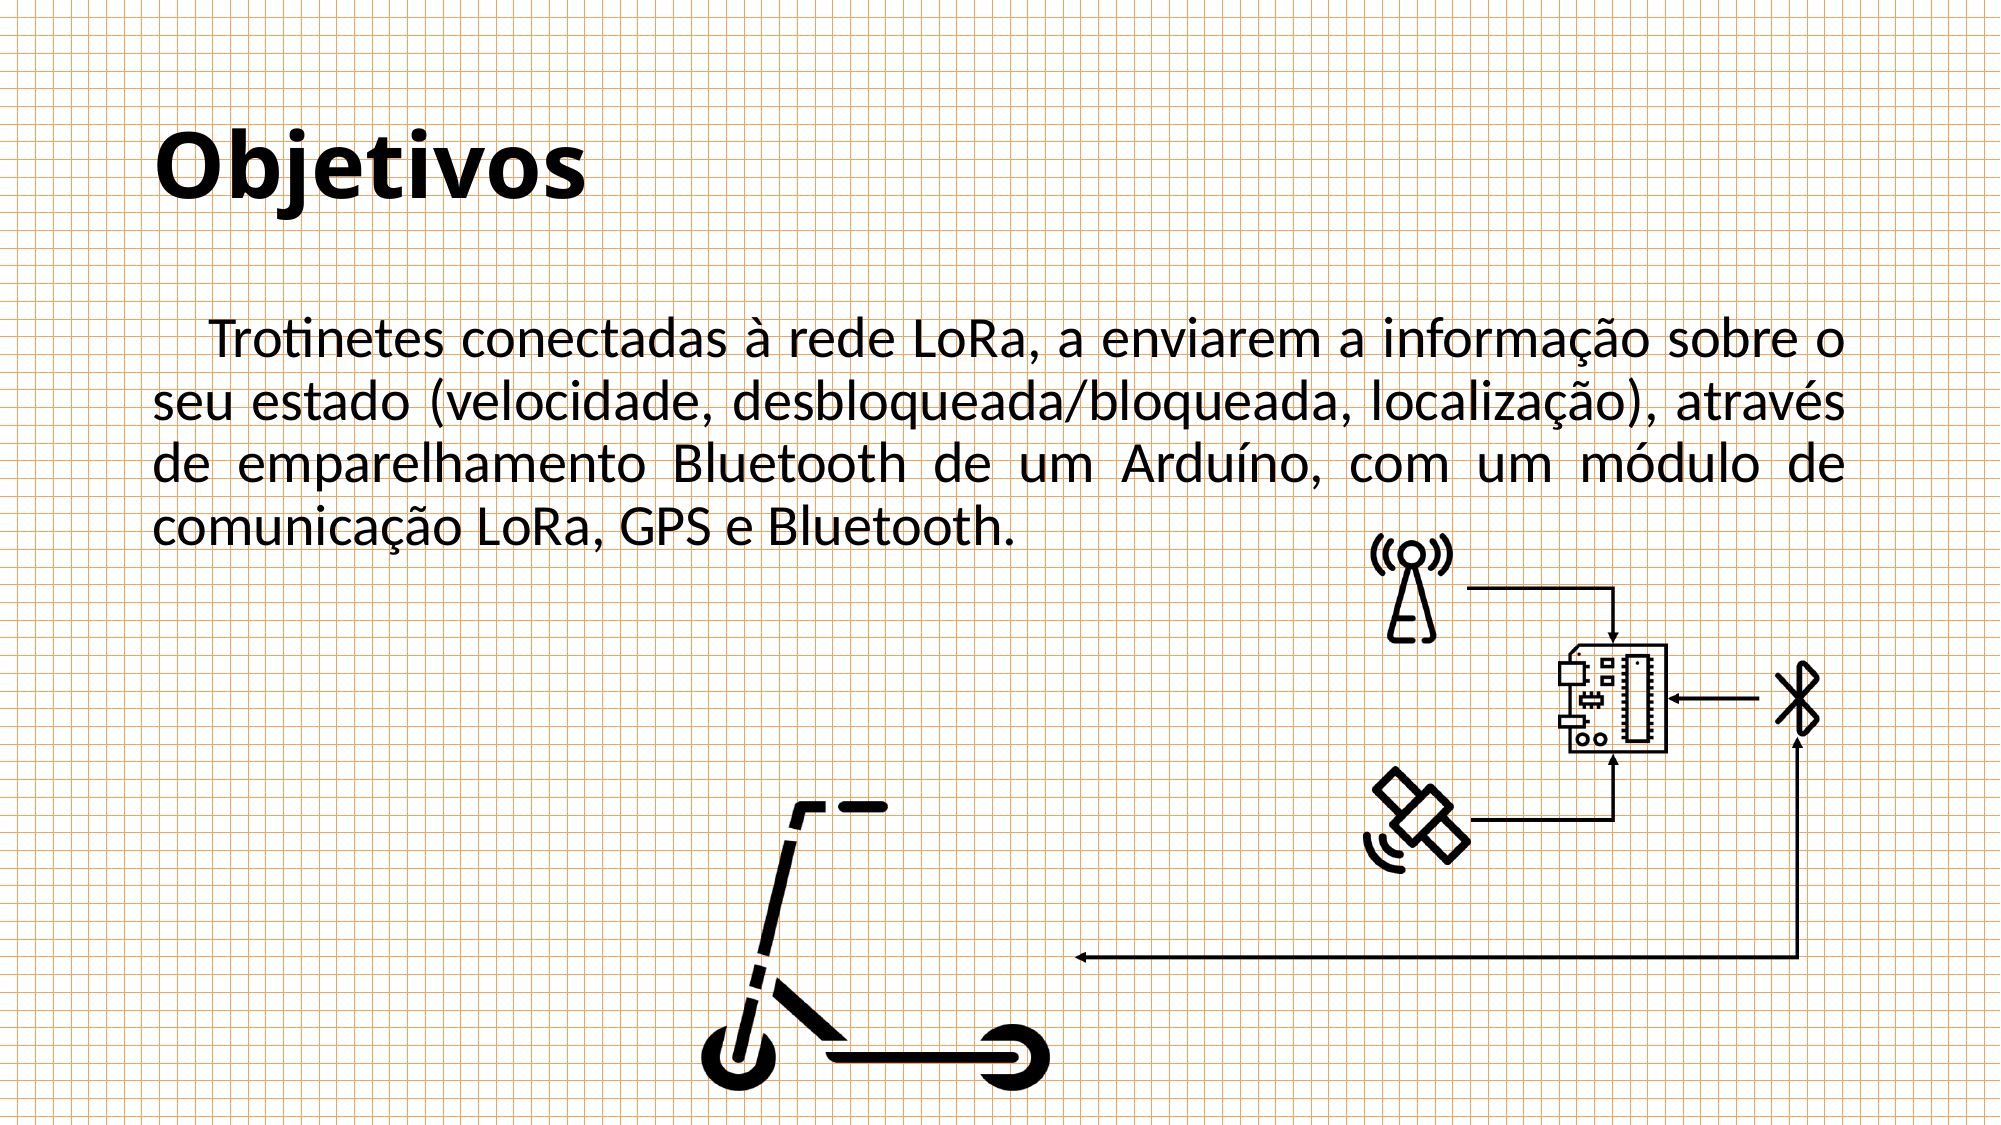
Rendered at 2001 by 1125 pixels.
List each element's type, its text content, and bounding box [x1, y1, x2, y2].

picture [676, 533, 1835, 1125]
list Trotinetes conectadas à rede LoRa, a enviarem a informação sobre o seu estado (velocidade, desbloqueada/bloqueada, localização), através de emparelhamento Bluetooth de um Arduíno, com um módulo de comunicação LoRa, GPS e Bluetooth. [137, 299, 1863, 1014]
title Objetivos [137, 59, 1863, 278]
